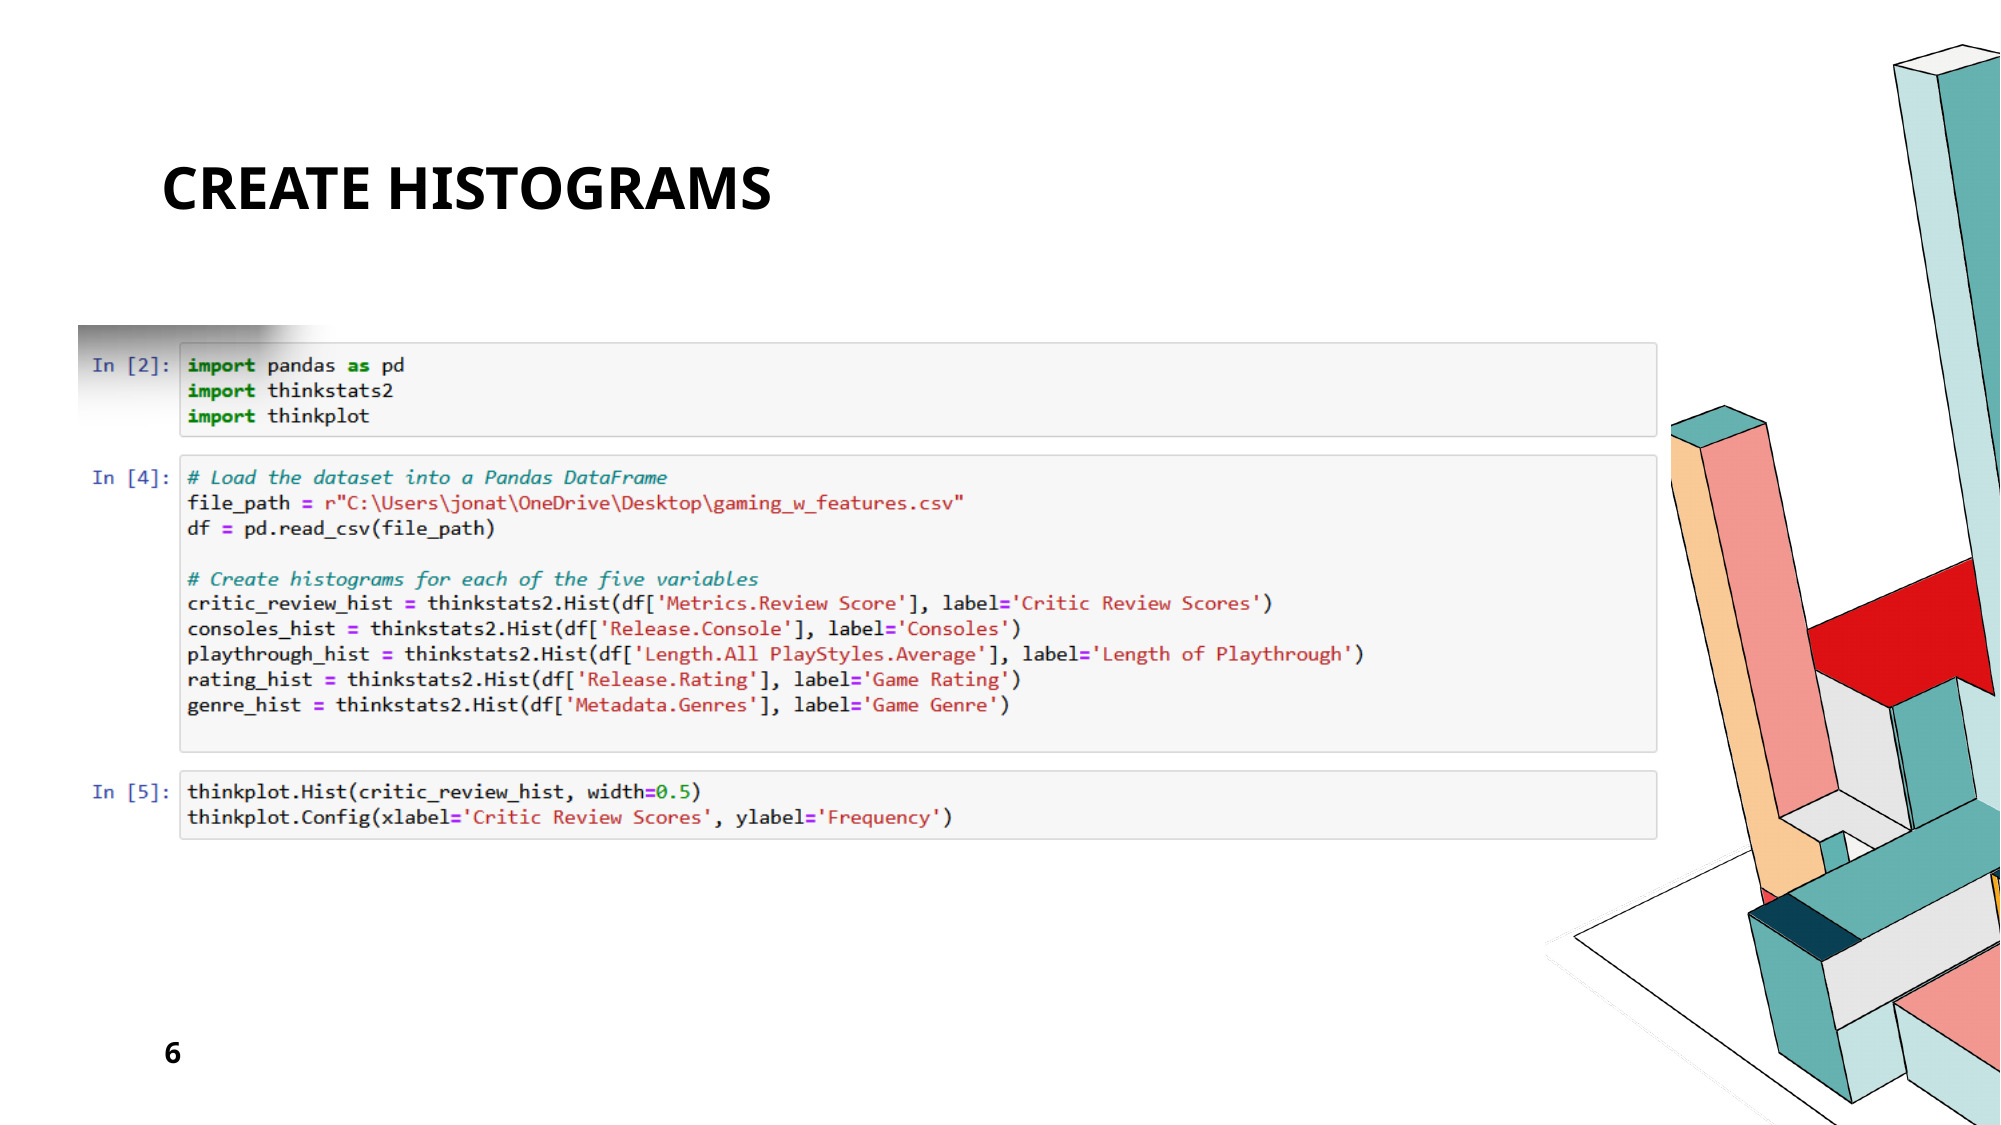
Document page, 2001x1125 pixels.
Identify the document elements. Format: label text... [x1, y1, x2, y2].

slide_number 6 [149, 1024, 588, 1085]
picture [78, 43, 2000, 1125]
title Create histograms [146, 11, 1508, 230]
